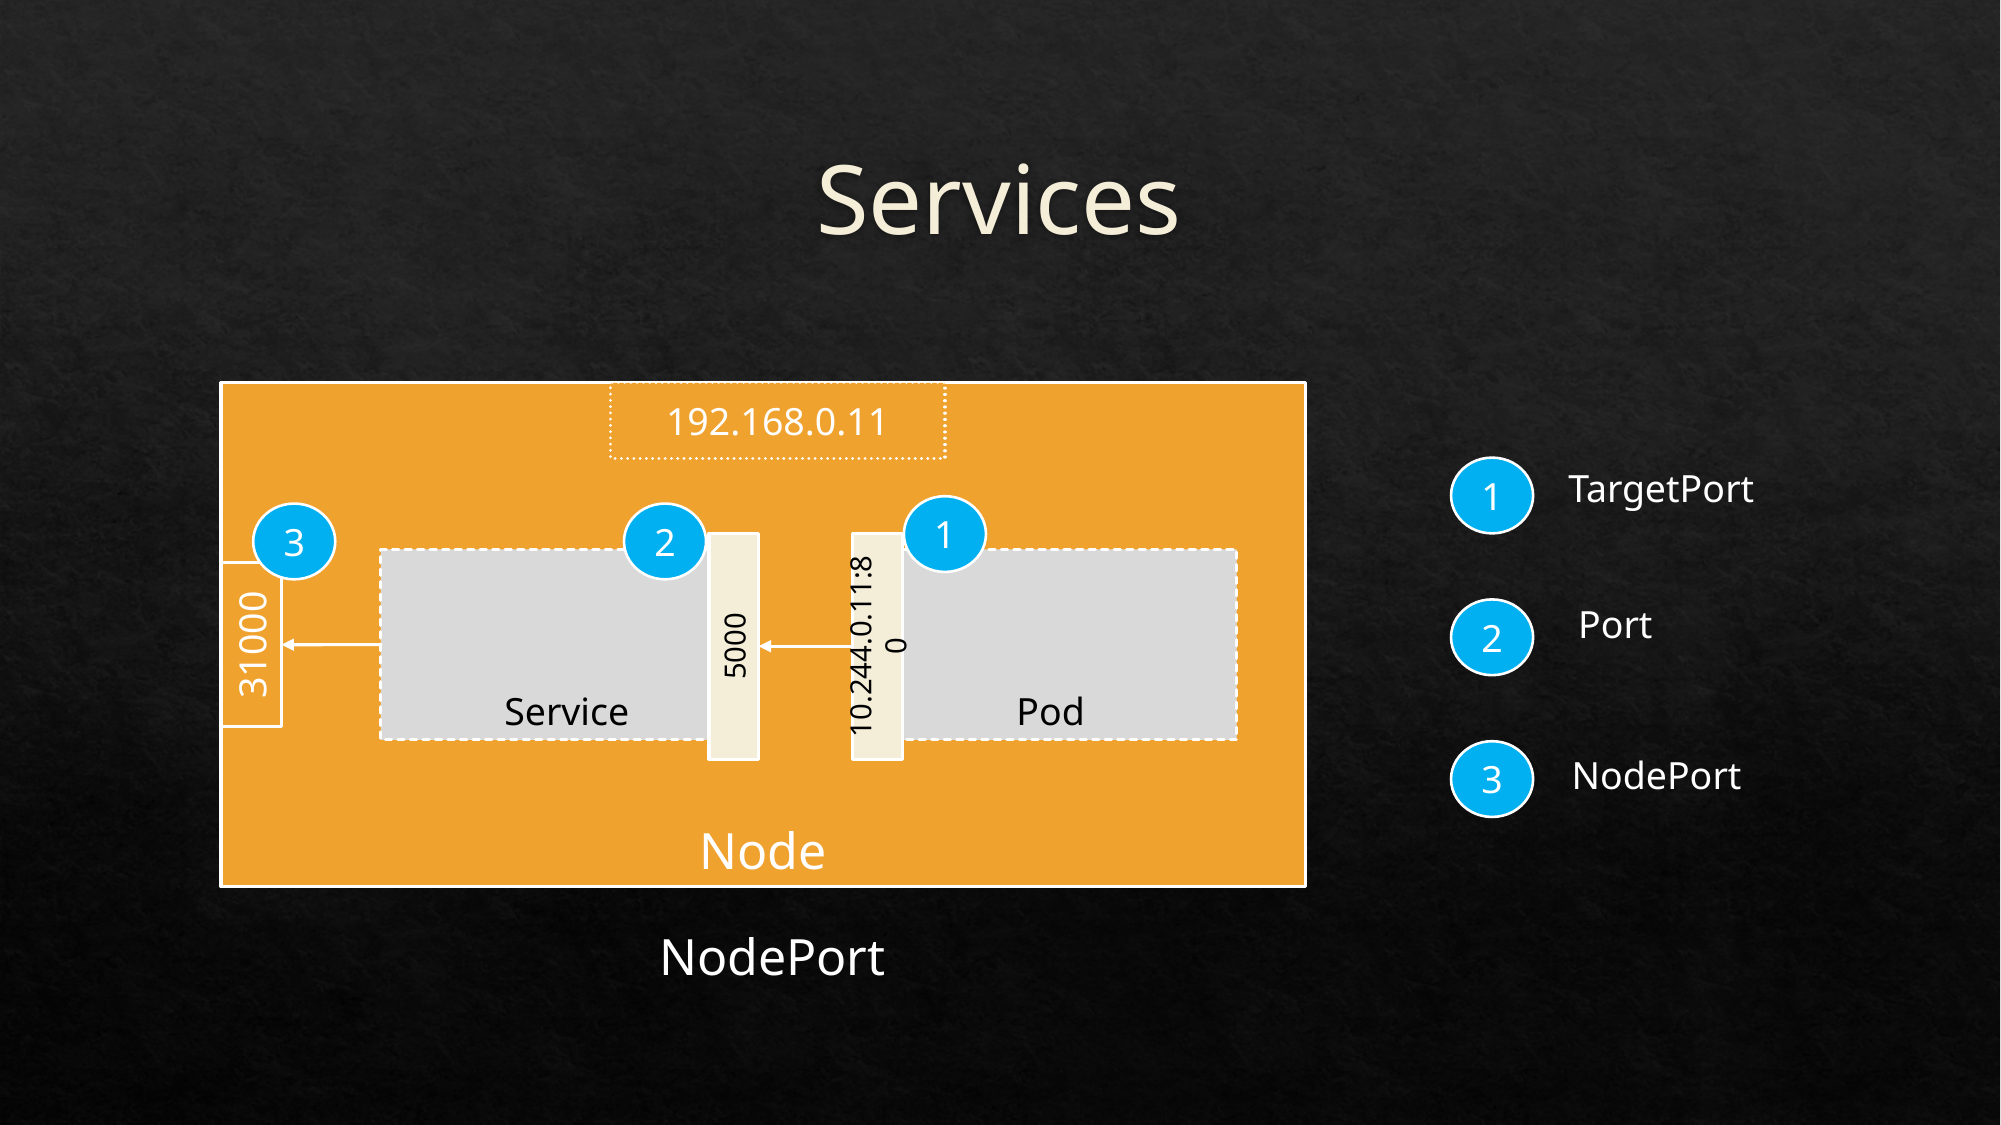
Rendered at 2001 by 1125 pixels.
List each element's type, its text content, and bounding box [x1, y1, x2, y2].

text_box NodePort [644, 918, 901, 994]
text_box TargetPort [1553, 457, 1769, 518]
text_box Port [1563, 593, 1668, 654]
text_box Service [380, 548, 708, 741]
title Services [149, 99, 1849, 307]
text_box 192.168.0.11 [610, 382, 947, 460]
text_box 1 [902, 494, 988, 574]
text_box 2 [622, 502, 708, 581]
text_box Pod [903, 548, 1238, 741]
text_box 5000 [708, 532, 760, 760]
text_box 31000 [220, 561, 283, 728]
text_box 3 [1449, 739, 1535, 819]
text_box NodePort [1556, 744, 1757, 805]
text_box 1 [1449, 456, 1535, 535]
text_box 3 [251, 502, 337, 581]
text_box Node [220, 382, 1307, 888]
text_box 2 [1449, 598, 1535, 677]
text_box 10.244.0.11:80 [851, 532, 903, 760]
